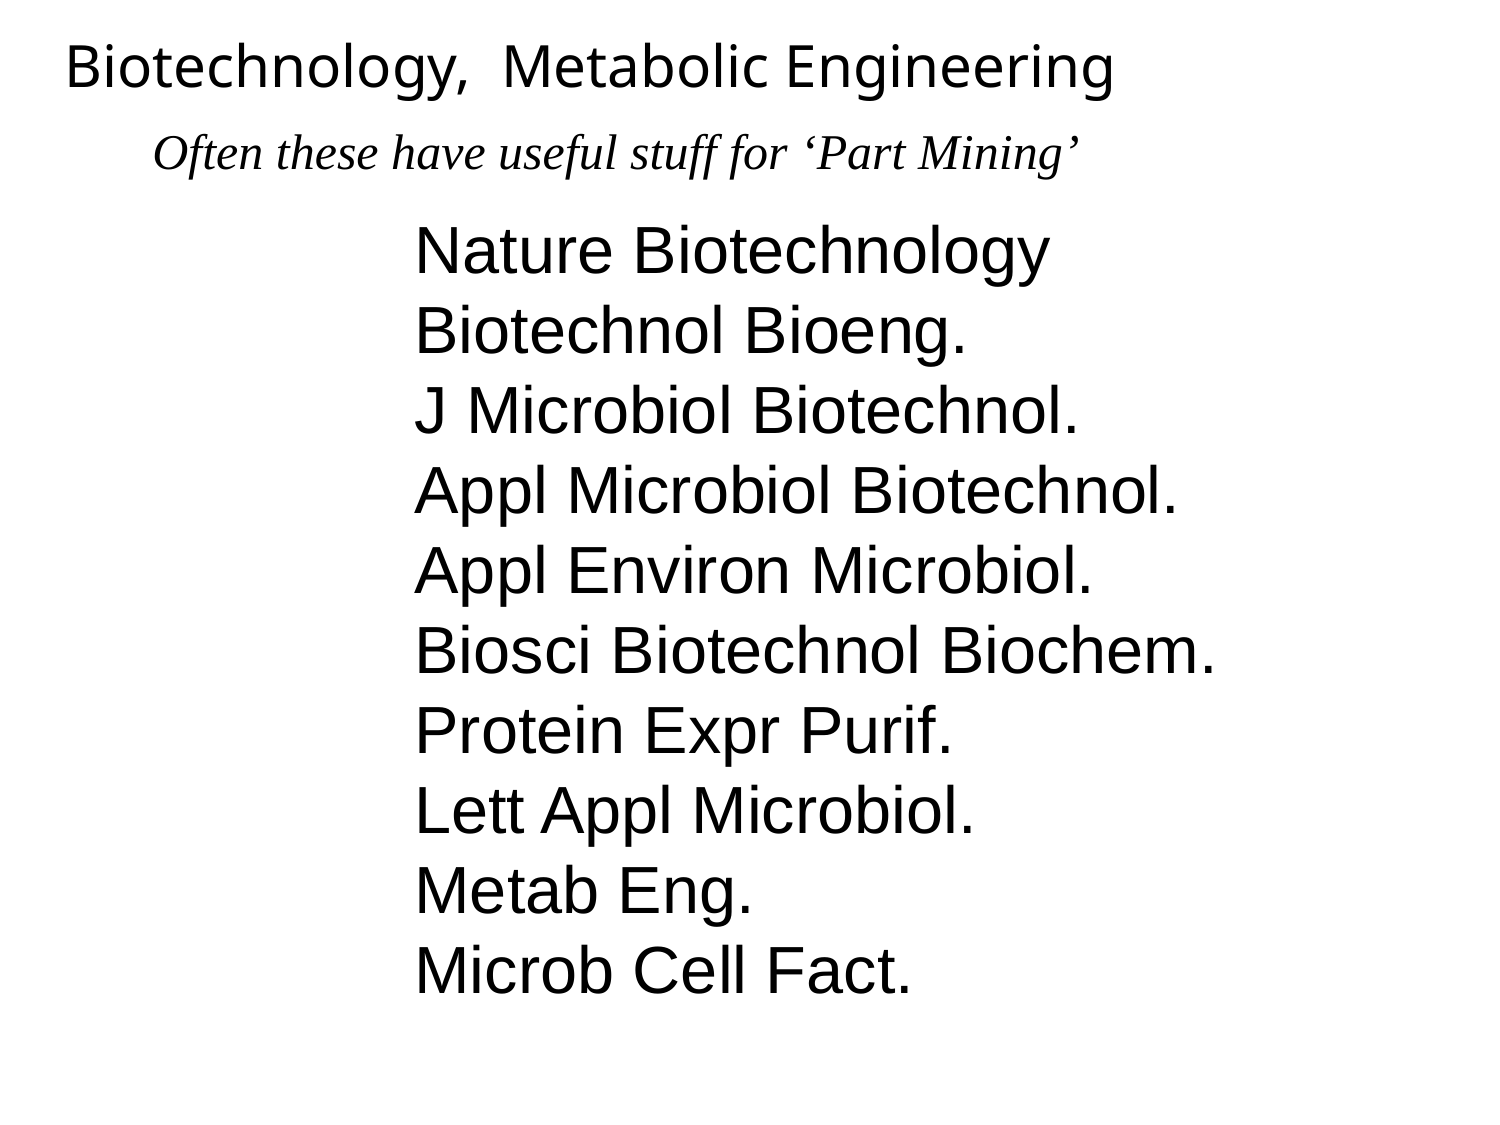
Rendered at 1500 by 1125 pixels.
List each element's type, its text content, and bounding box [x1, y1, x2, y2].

text_box Often these have useful stuff for ‘Part Mining’ [137, 112, 1450, 188]
text_box Biotechnology, Metabolic Engineering [49, 21, 1463, 107]
text_box Nature Biotechnology Biotechnol Bioeng. J Microbiol Biotechnol. Appl Microbiol Biotechnol. Appl Environ Microbiol. Biosci Biotechnol Biochem. Protein Expr Purif. Lett Appl Microbiol. Metab Eng. Microb Cell Fact. [399, 199, 1450, 1015]
